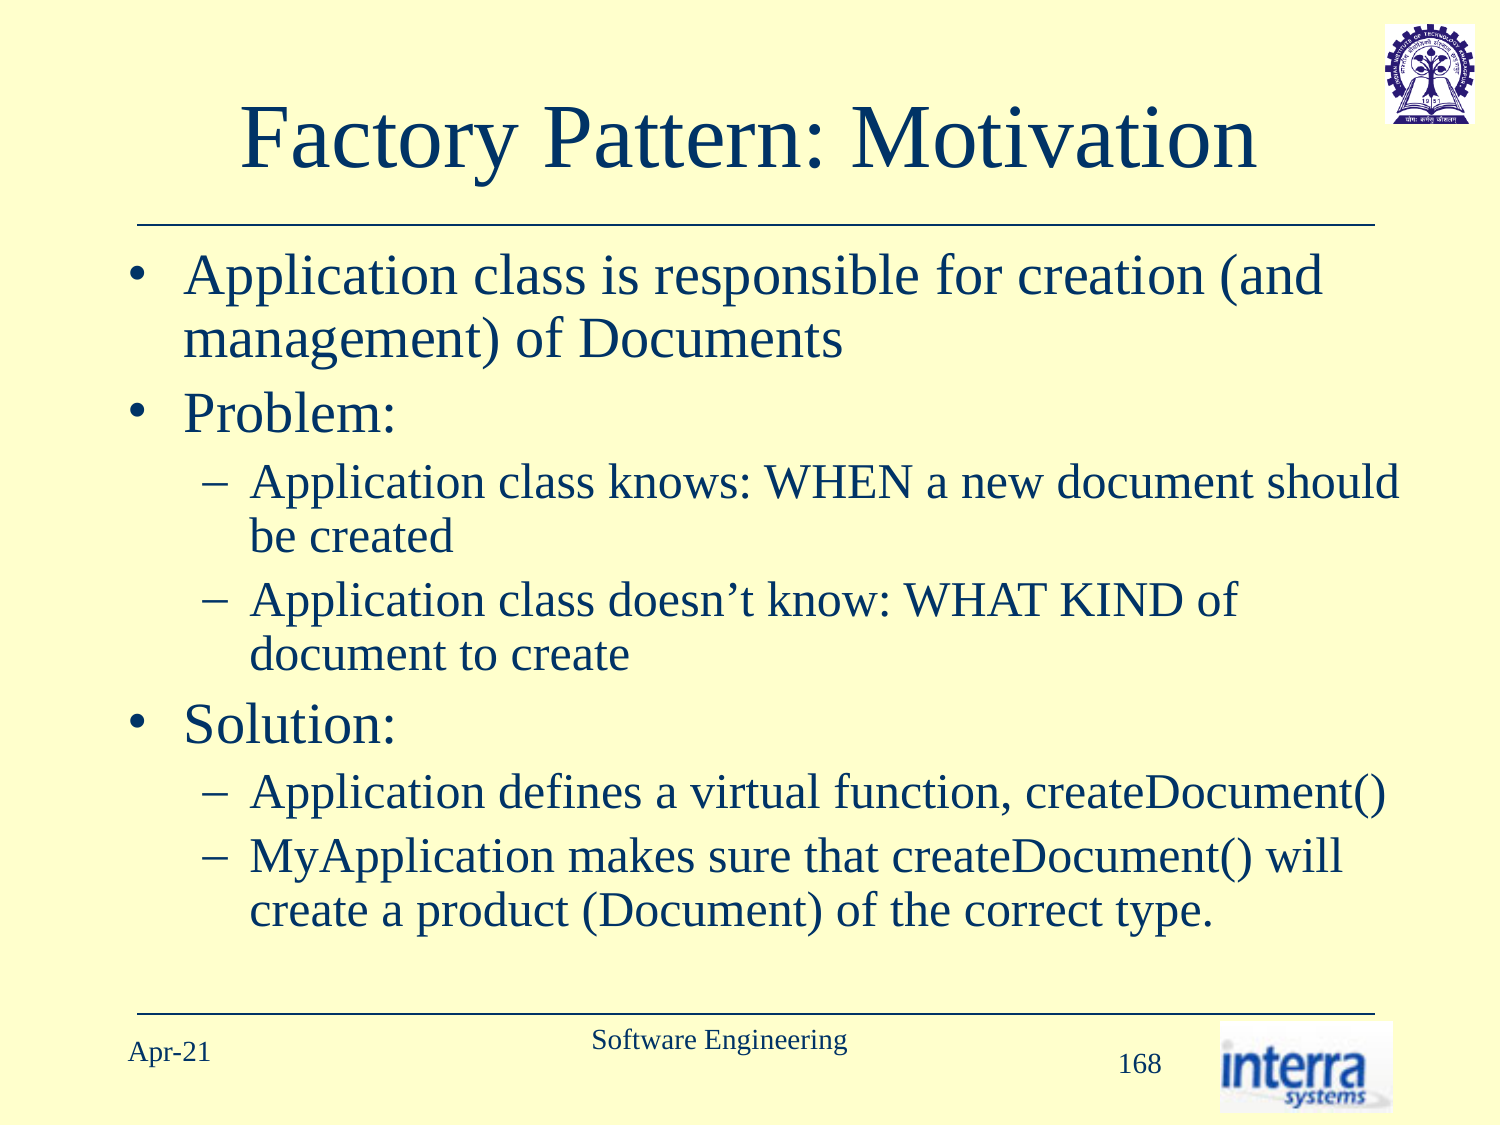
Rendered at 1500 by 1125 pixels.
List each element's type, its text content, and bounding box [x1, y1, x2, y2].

text_box Apr-21 [112, 1024, 307, 1100]
title Factory Pattern: Motivation [112, 37, 1388, 225]
text_box Software Engineering [349, 1013, 1090, 1125]
list Application class is responsible for creation (and management) of Documents Problem: Application class knows: WHEN a new document should be created Application class doesn’t know: WHAT KIND of document to create Solution: Application defines a virtual function, createDocument() MyApplication makes sure that createDocument() will create a product (Document) of the correct type. [112, 237, 1432, 988]
picture [1385, 24, 1475, 124]
picture [1220, 1021, 1393, 1113]
